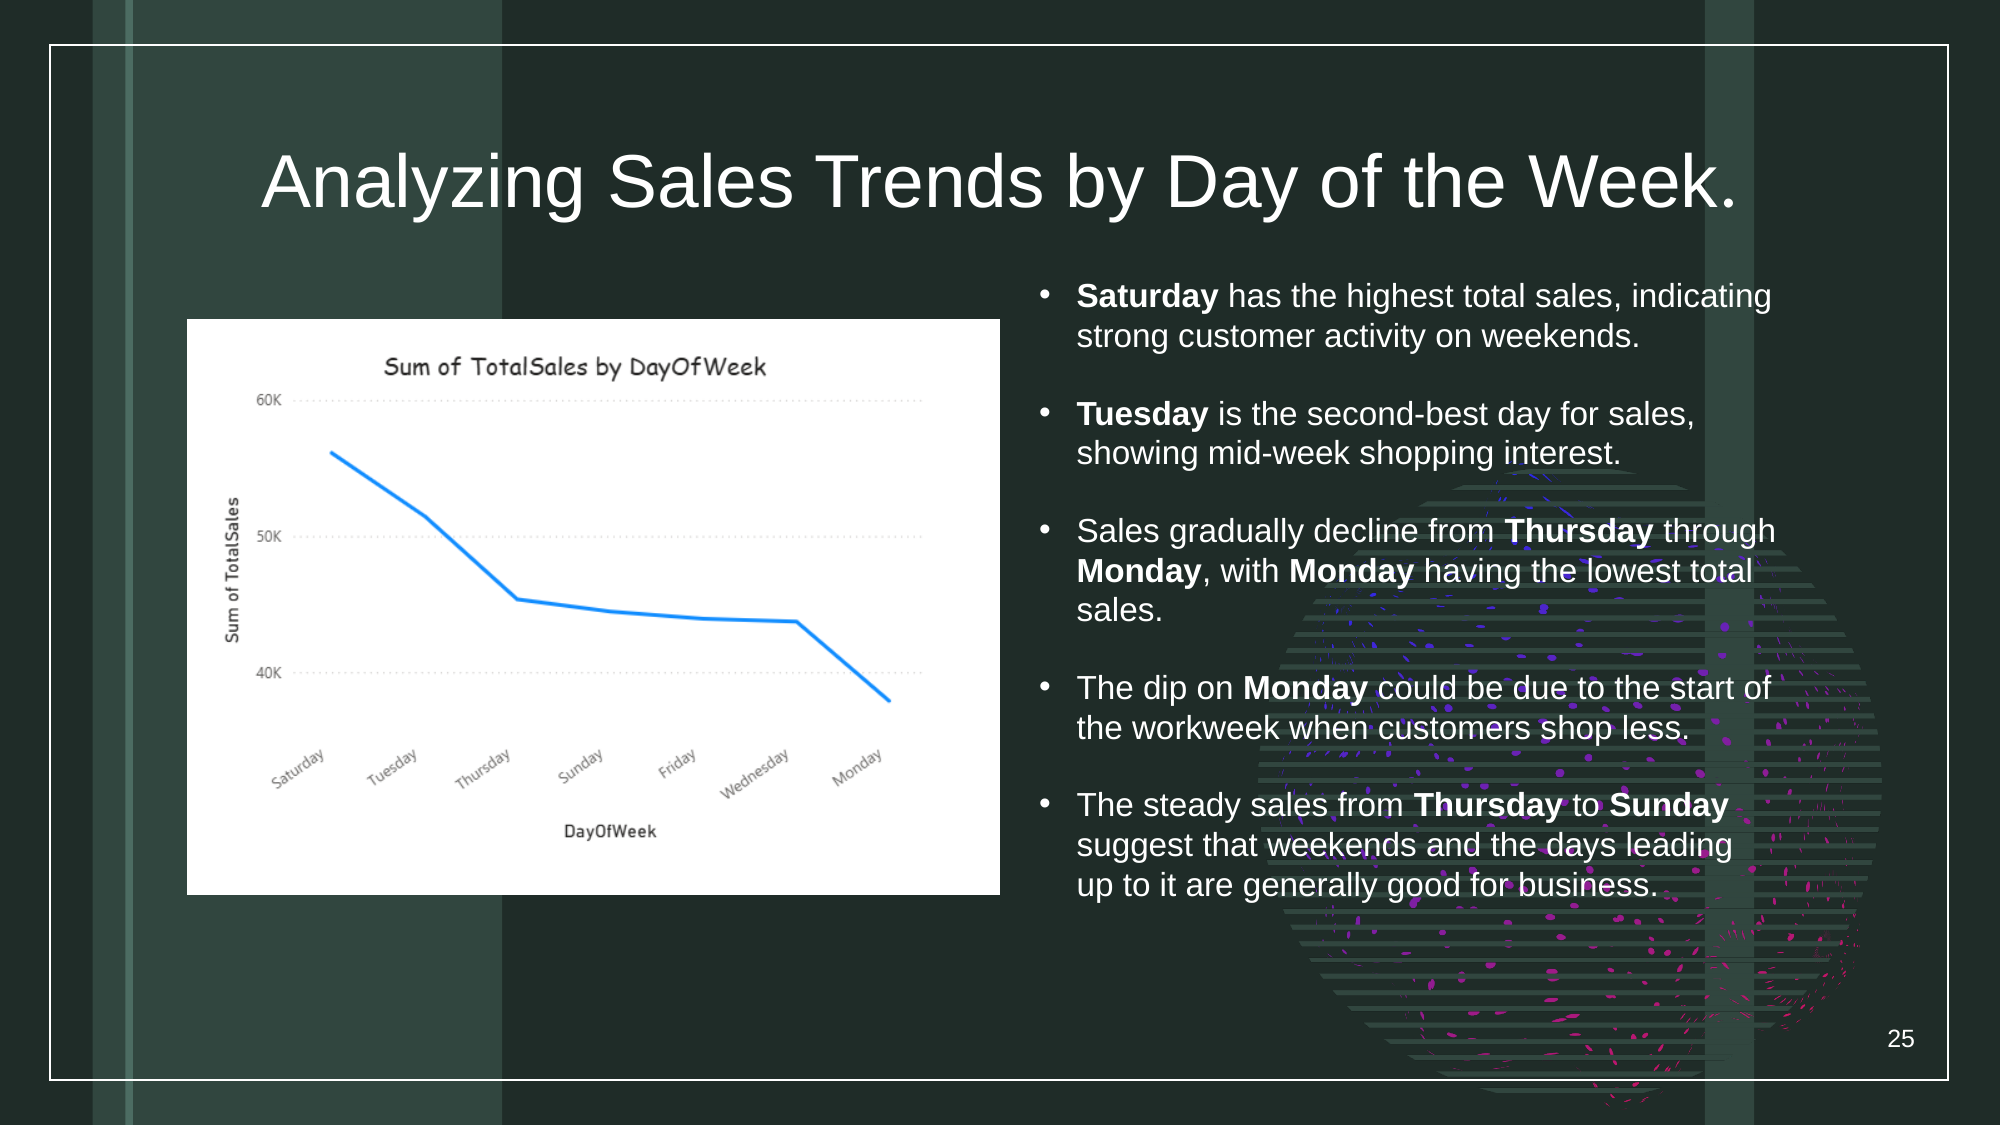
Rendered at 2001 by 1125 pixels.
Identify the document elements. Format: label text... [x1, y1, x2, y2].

picture [187, 319, 1000, 895]
picture [1231, 1081, 1908, 1125]
slide_number 25 [1791, 1008, 1931, 1068]
picture [1231, 1009, 1908, 1079]
picture [1792, 427, 1908, 1008]
list Saturday has the highest total sales, indicating strong customer activity on weekends. Tuesday is the second-best day for sales, showing mid-week shopping interest. Sales gradually decline from Thursday through Monday, with Monday having the lowest total sales. The dip on Monday could be due to the start of the workweek when customers shop less. The steady sales from Thursday to Sunday suggest that weekends and the days leading up to it are generally good for business. [1024, 267, 1792, 1009]
title Analyzing Sales Trends by Day of the Week. [62, 62, 1938, 280]
